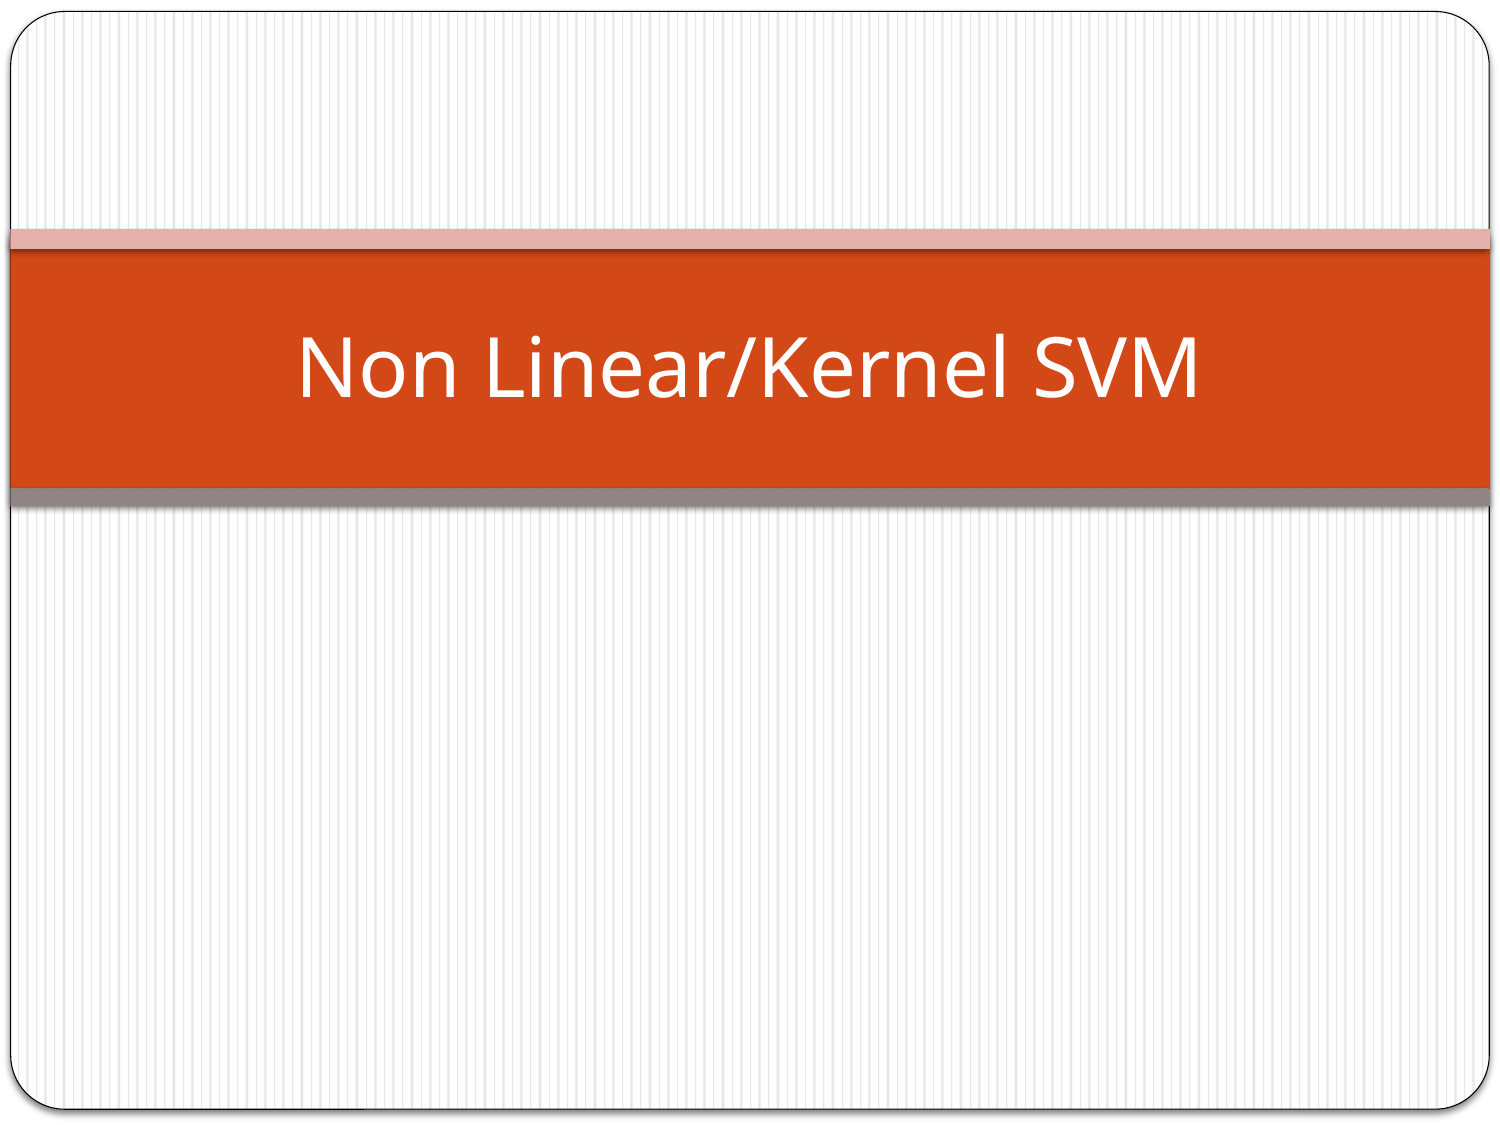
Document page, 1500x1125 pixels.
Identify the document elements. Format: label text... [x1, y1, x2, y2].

title Non Linear/Kernel SVM [75, 247, 1425, 489]
